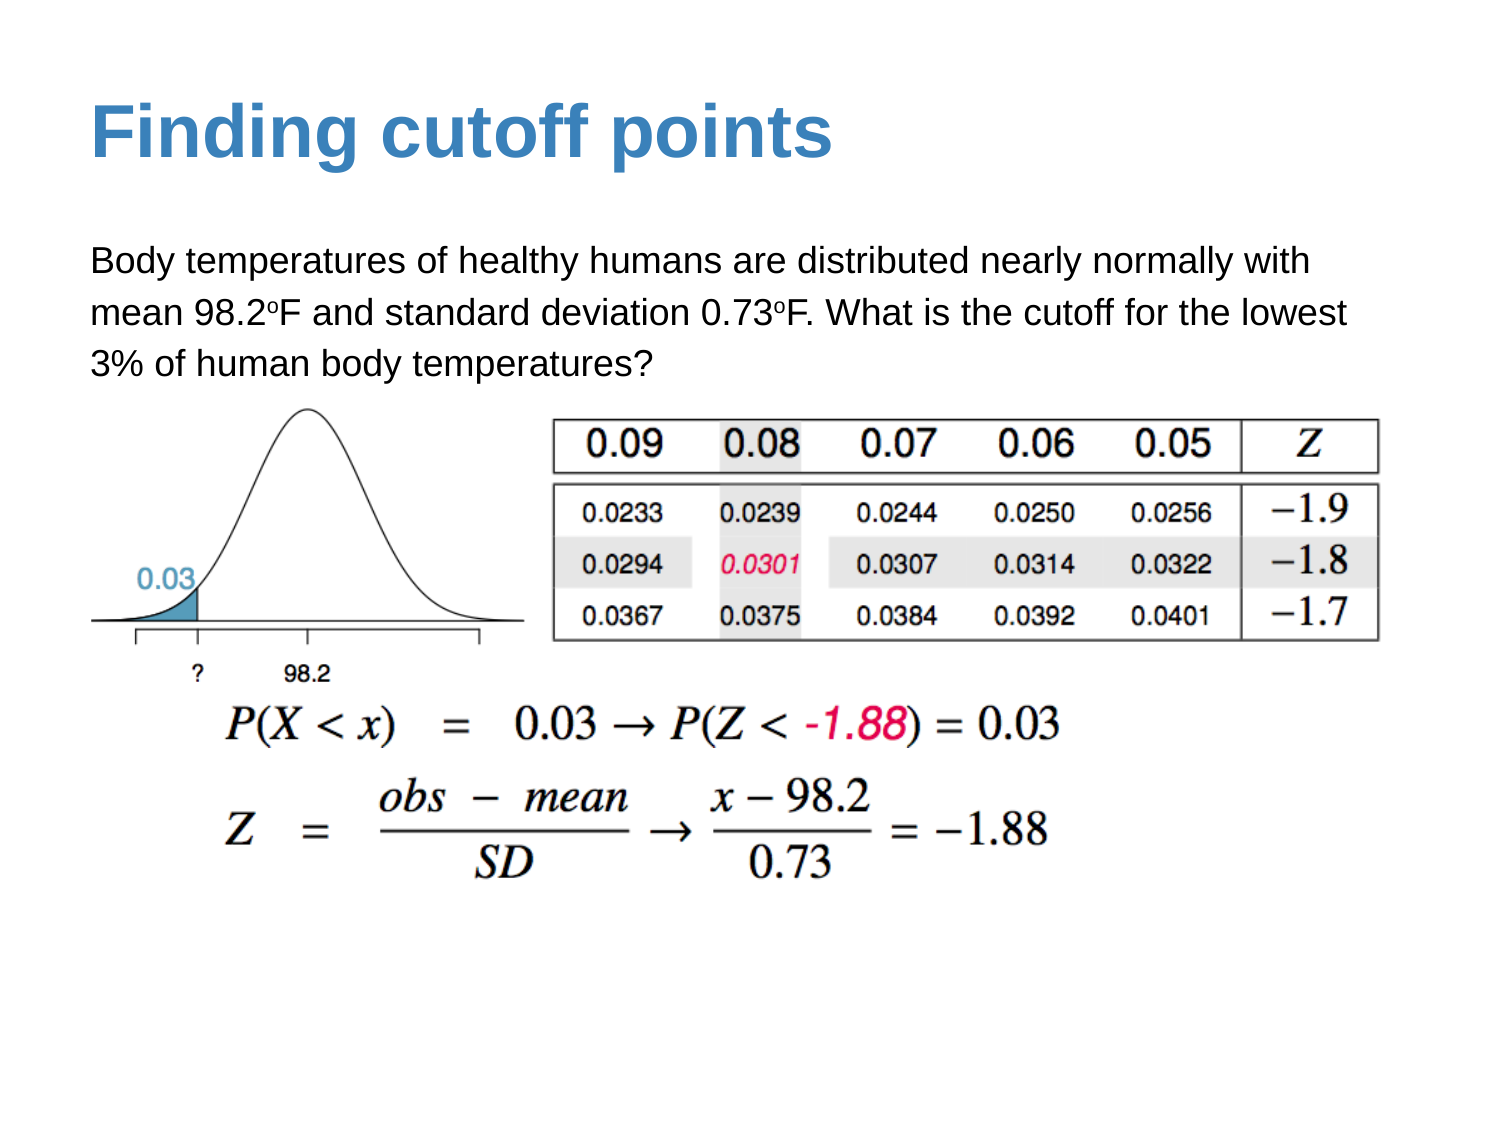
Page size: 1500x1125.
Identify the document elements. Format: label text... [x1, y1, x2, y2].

picture [216, 761, 1058, 891]
title Finding cutoff points [75, 0, 1425, 188]
picture [74, 400, 1389, 748]
list Body temperatures of healthy humans are distributed nearly normally with mean 98.2oF and standard deviation 0.73oF. What is the cutoff for the lowest 3% of human body temperatures? [75, 214, 1426, 384]
